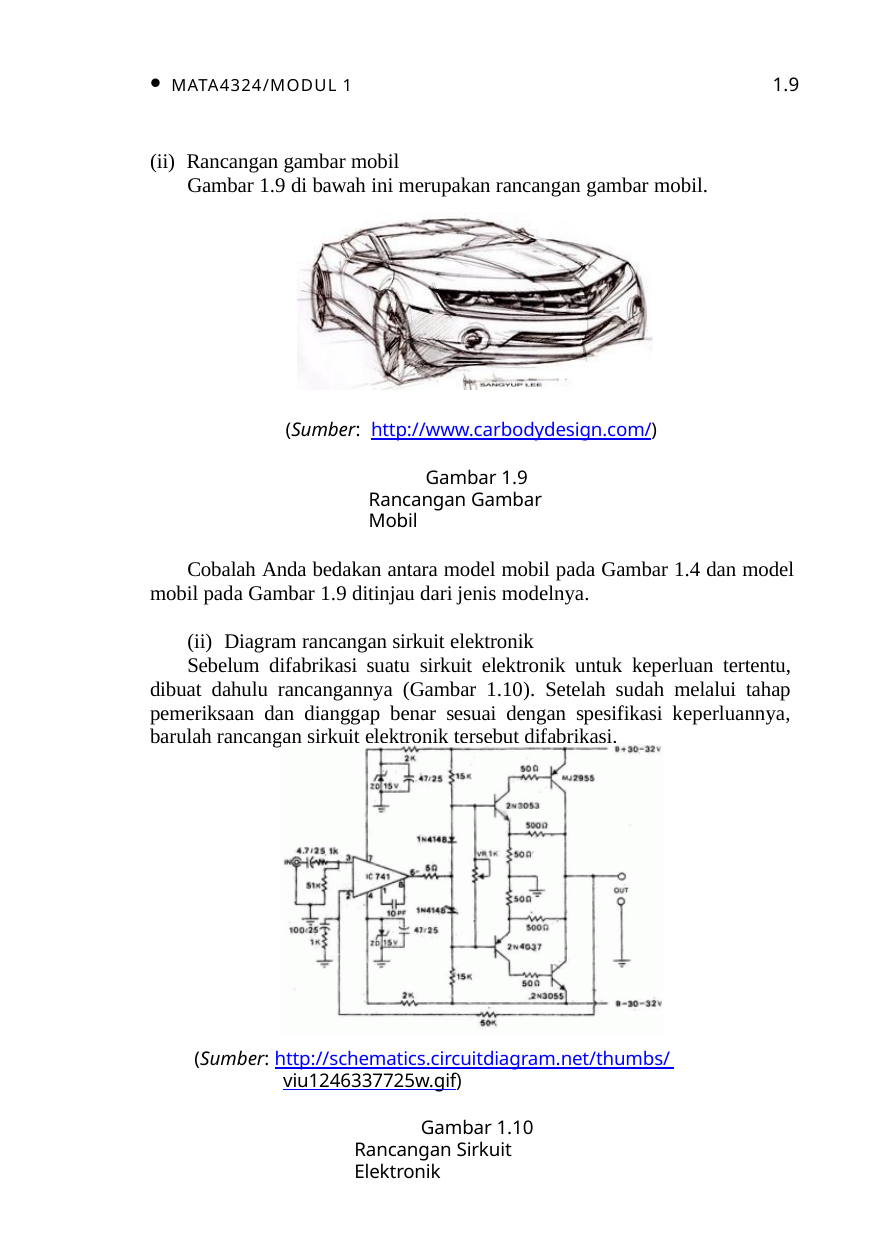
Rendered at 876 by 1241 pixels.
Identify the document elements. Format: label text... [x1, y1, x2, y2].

text_box (Sumber: http://www.carbodydesign.com/) Gambar 1.9 Rancangan Gambar Mobil Cobalah Anda bedakan antara model mobil pada Gambar 1.4 dan model mobil pada Gambar 1.9 ditinjau dari jenis modelnya. (ii) Diagram rancangan sirkuit elektronik Sebelum difabrikasi suatu sirkuit elektronik untuk keperluan tertentu, dibuat dahulu rancangannya (Gambar 1.10). Setelah sudah melalui tahap pemeriksaan dan dianggap benar sesuai dengan spesifikasi keperluannya, barulah rancangan sirkuit elektronik tersebut difabrikasi. [147, 415, 802, 749]
text_box 1.9 [770, 70, 802, 96]
picture [280, 743, 663, 1036]
picture [296, 212, 653, 391]
text_box (Sumber: http://schematics.circuitdiagram.net/thumbs/ viu1246337725w.gif) Gambar 1.10 Rancangan Sirkuit Elektronik [192, 1047, 685, 1182]
text_box MATA4324/MODUL 1 [147, 72, 371, 95]
text_box (ii) Rancangan gambar mobil Gambar 1.9 di bawah ini merupakan rancangan gambar mobil. [147, 145, 712, 197]
